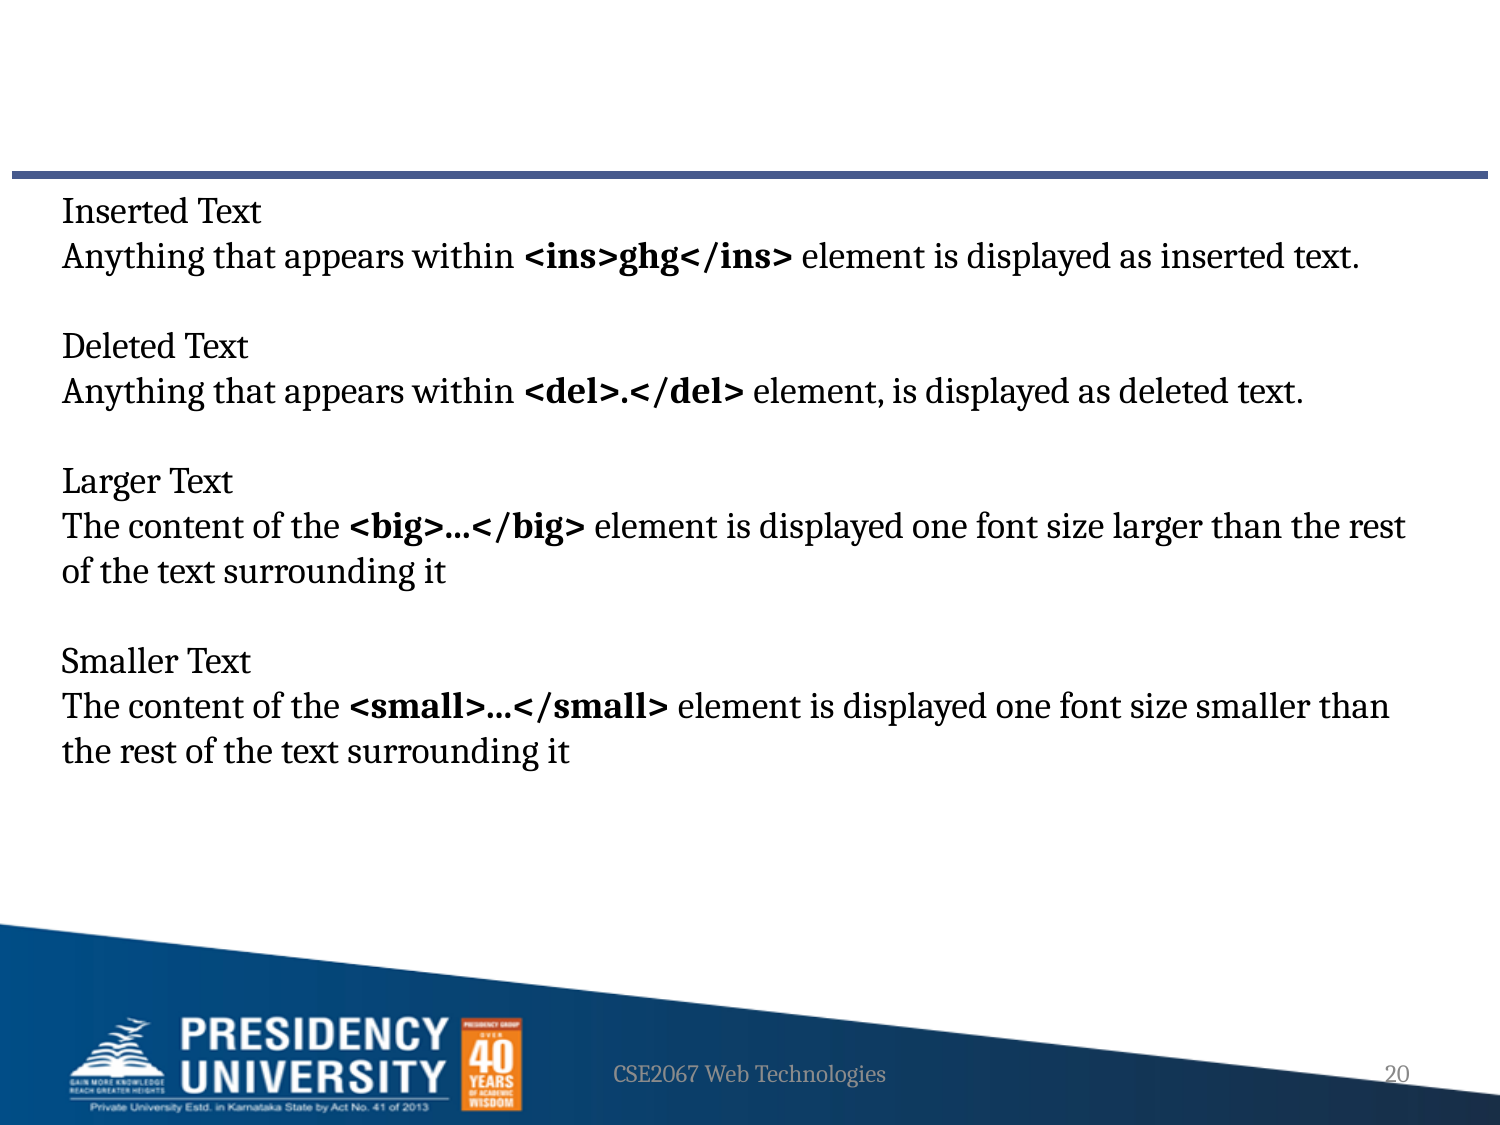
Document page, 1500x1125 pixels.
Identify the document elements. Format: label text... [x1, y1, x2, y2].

footer CSE2067 Web Technologies [512, 1042, 988, 1103]
picture [0, 921, 1500, 1125]
slide_number 20 [1074, 1042, 1425, 1103]
text_box Inserted Text Anything that appears within <ins>ghg</ins> element is displayed as inserted text. Deleted Text Anything that appears within <del>.</del> element, is displayed as deleted text. Larger Text The content of the <big>...</big> element is displayed one font size larger than the rest of the text surrounding it Smaller Text The content of the <small>...</small> element is displayed one font size smaller than the rest of the text surrounding it [47, 179, 1455, 914]
